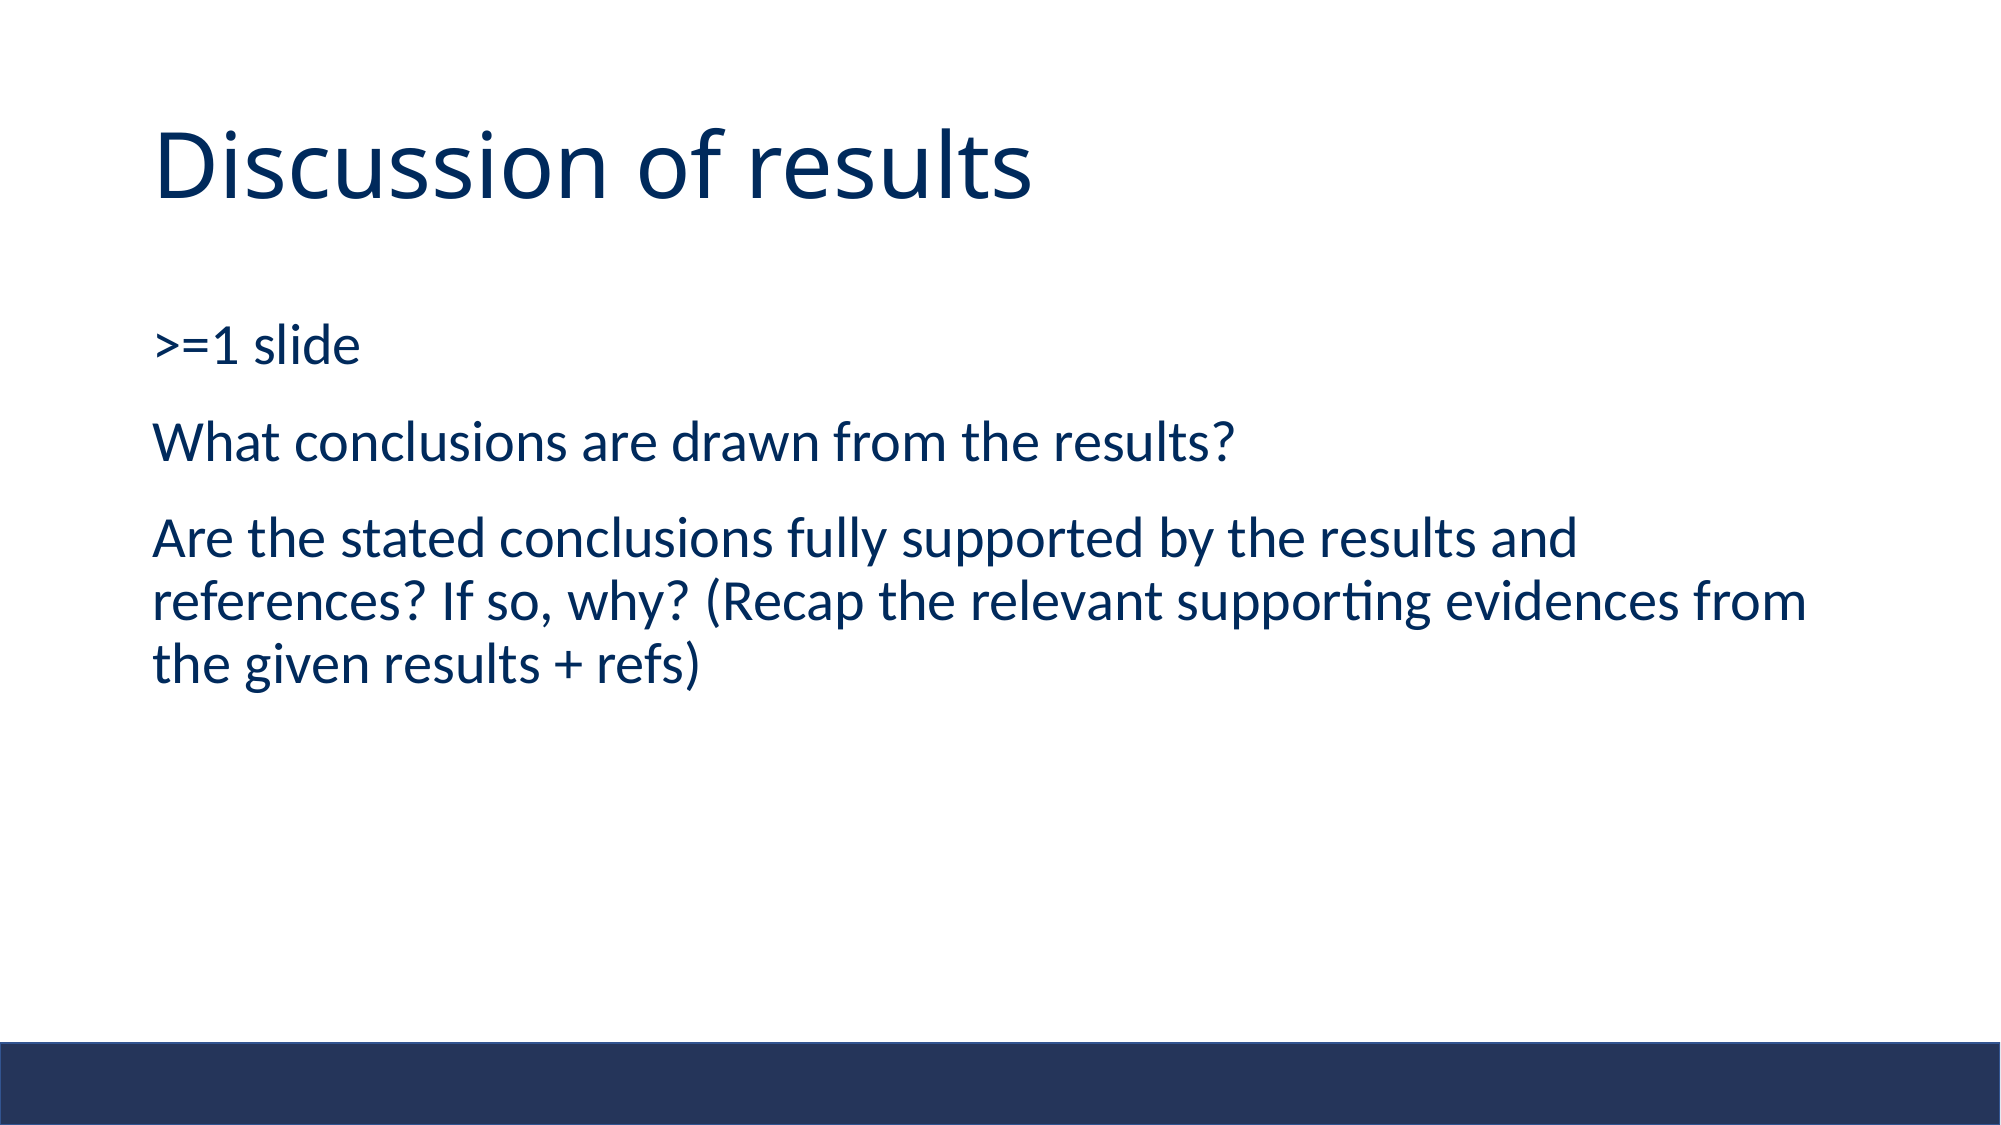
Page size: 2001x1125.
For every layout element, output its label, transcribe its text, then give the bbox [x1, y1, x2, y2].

title Discussion of results [137, 59, 1863, 278]
list >=1 slide What conclusions are drawn from the results? Are the stated conclusions fully supported by the results and references? If so, why? (Recap the relevant supporting evidences from the given results + refs) [137, 299, 1863, 1014]
